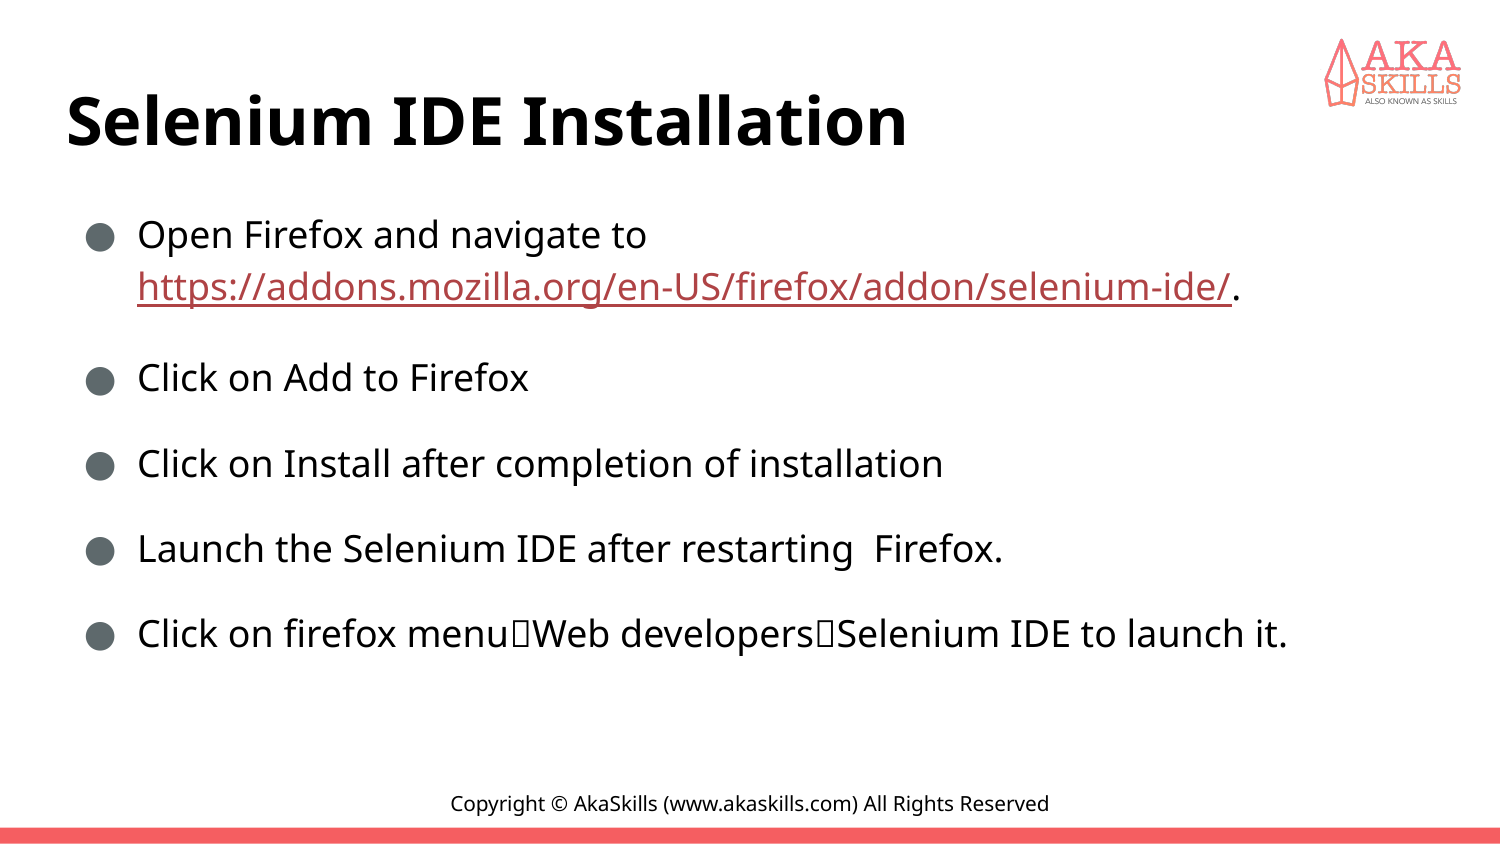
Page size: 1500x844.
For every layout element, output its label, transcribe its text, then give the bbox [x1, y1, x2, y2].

picture [1320, 33, 1469, 114]
title Selenium IDE Installation [51, 64, 1449, 167]
list Open Firefox and navigate to https://addons.mozilla.org/en-US/firefox/addon/selenium-ide/. Click on Add to Firefox Click on Install after completion of installation Launch the Selenium IDE after restarting Firefox. Click on firefox menuWeb developersSelenium IDE to launch it. [51, 189, 1449, 750]
